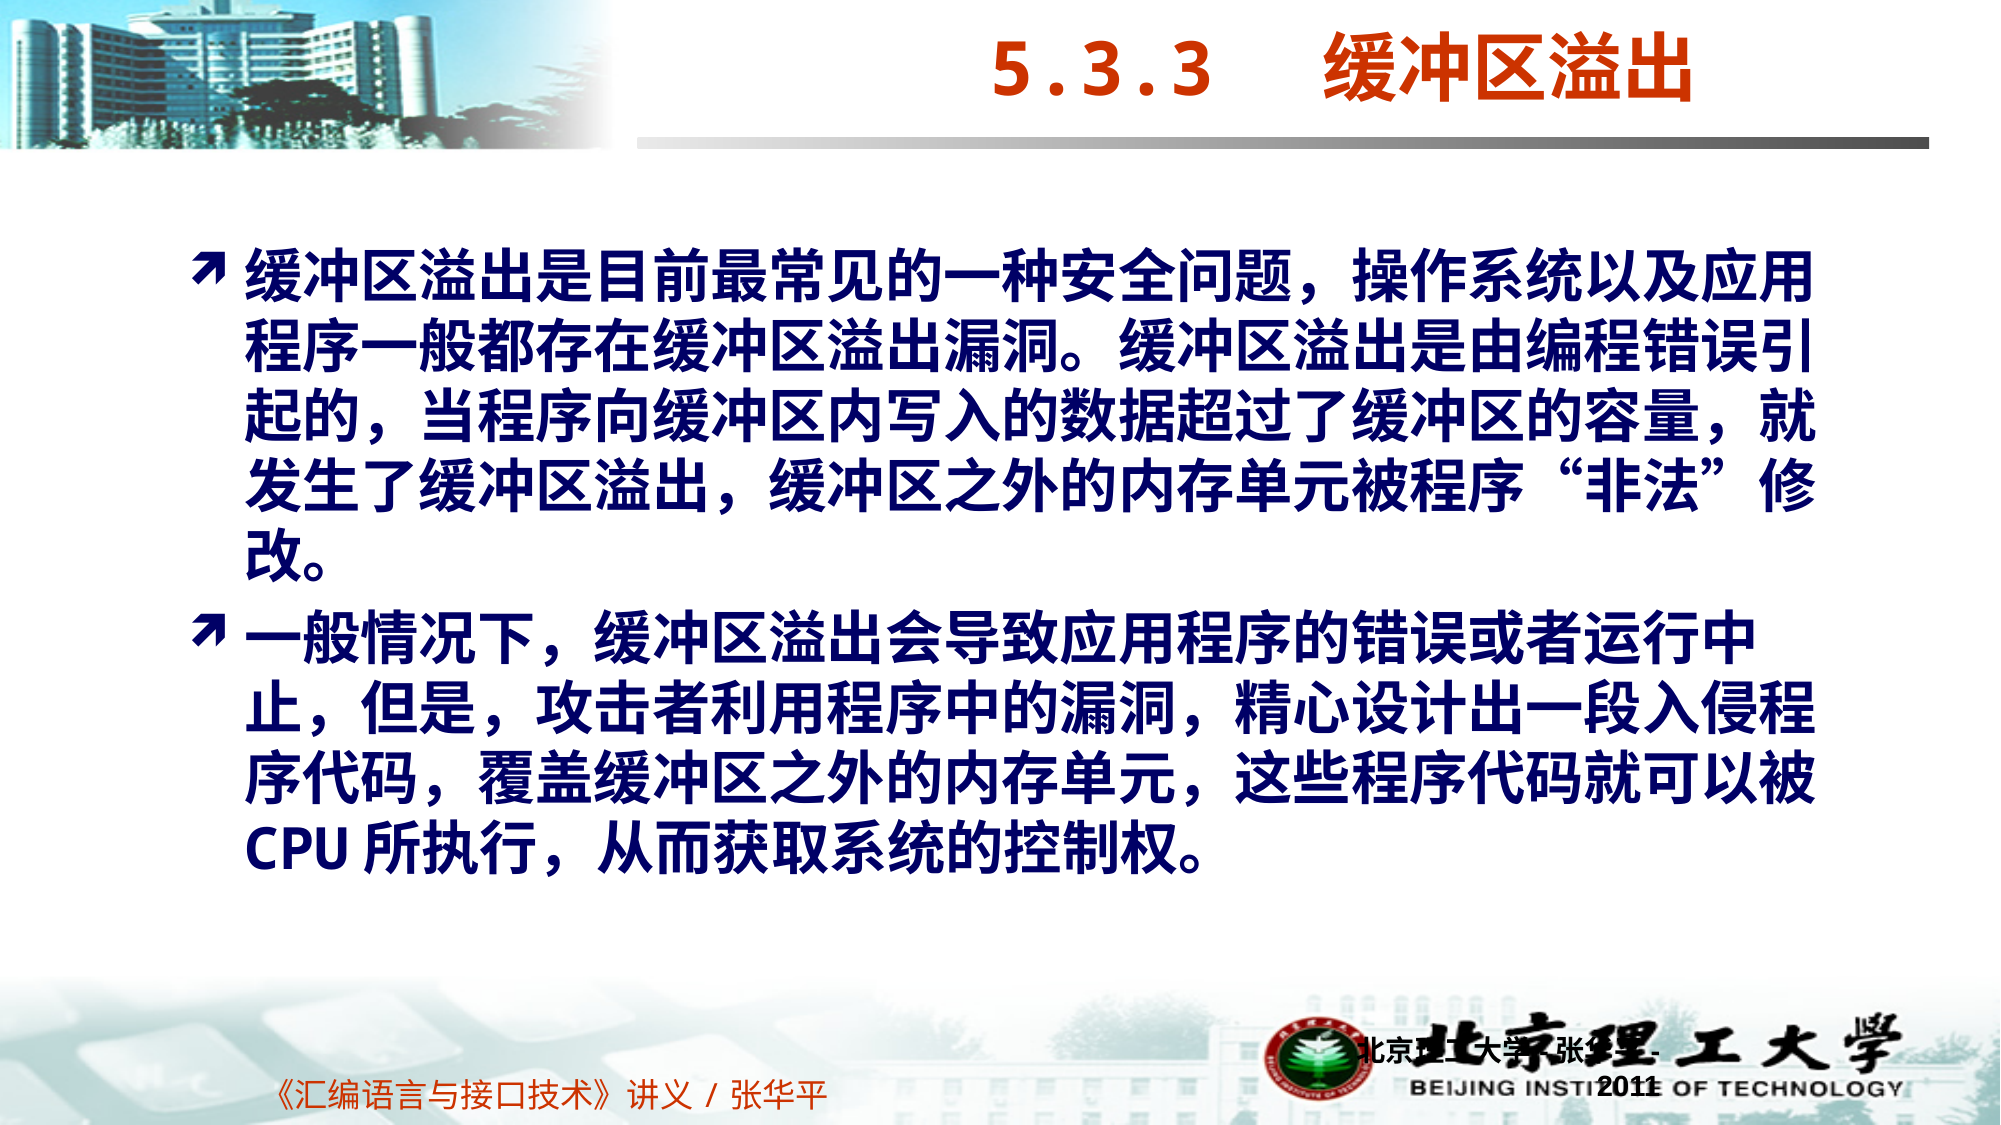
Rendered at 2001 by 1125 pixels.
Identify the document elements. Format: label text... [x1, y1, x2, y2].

picture [0, 0, 2000, 1125]
title 5.3.3 缓冲区溢出 [362, 0, 1713, 160]
list 缓冲区溢出是目前最常见的一种安全问题，操作系统以及应用程序一般都存在缓冲区溢出漏洞。缓冲区溢出是由编程错误引起的，当程序向缓冲区内写入的数据超过了缓冲区的容量，就发生了缓冲区溢出，缓冲区之外的内存单元被程序“非法”修改。 一般情况下，缓冲区溢出会导致应用程序的错误或者运行中止，但是，攻击者利用程序中的漏洞，精心设计出一段入侵程序代码，覆盖缓冲区之外的内存单元，这些程序代码就可以被CPU所执行，从而获取系统的控制权。 [173, 231, 1886, 882]
text_box 北京理工大学-张华平-2011 [1325, 1024, 1675, 1103]
